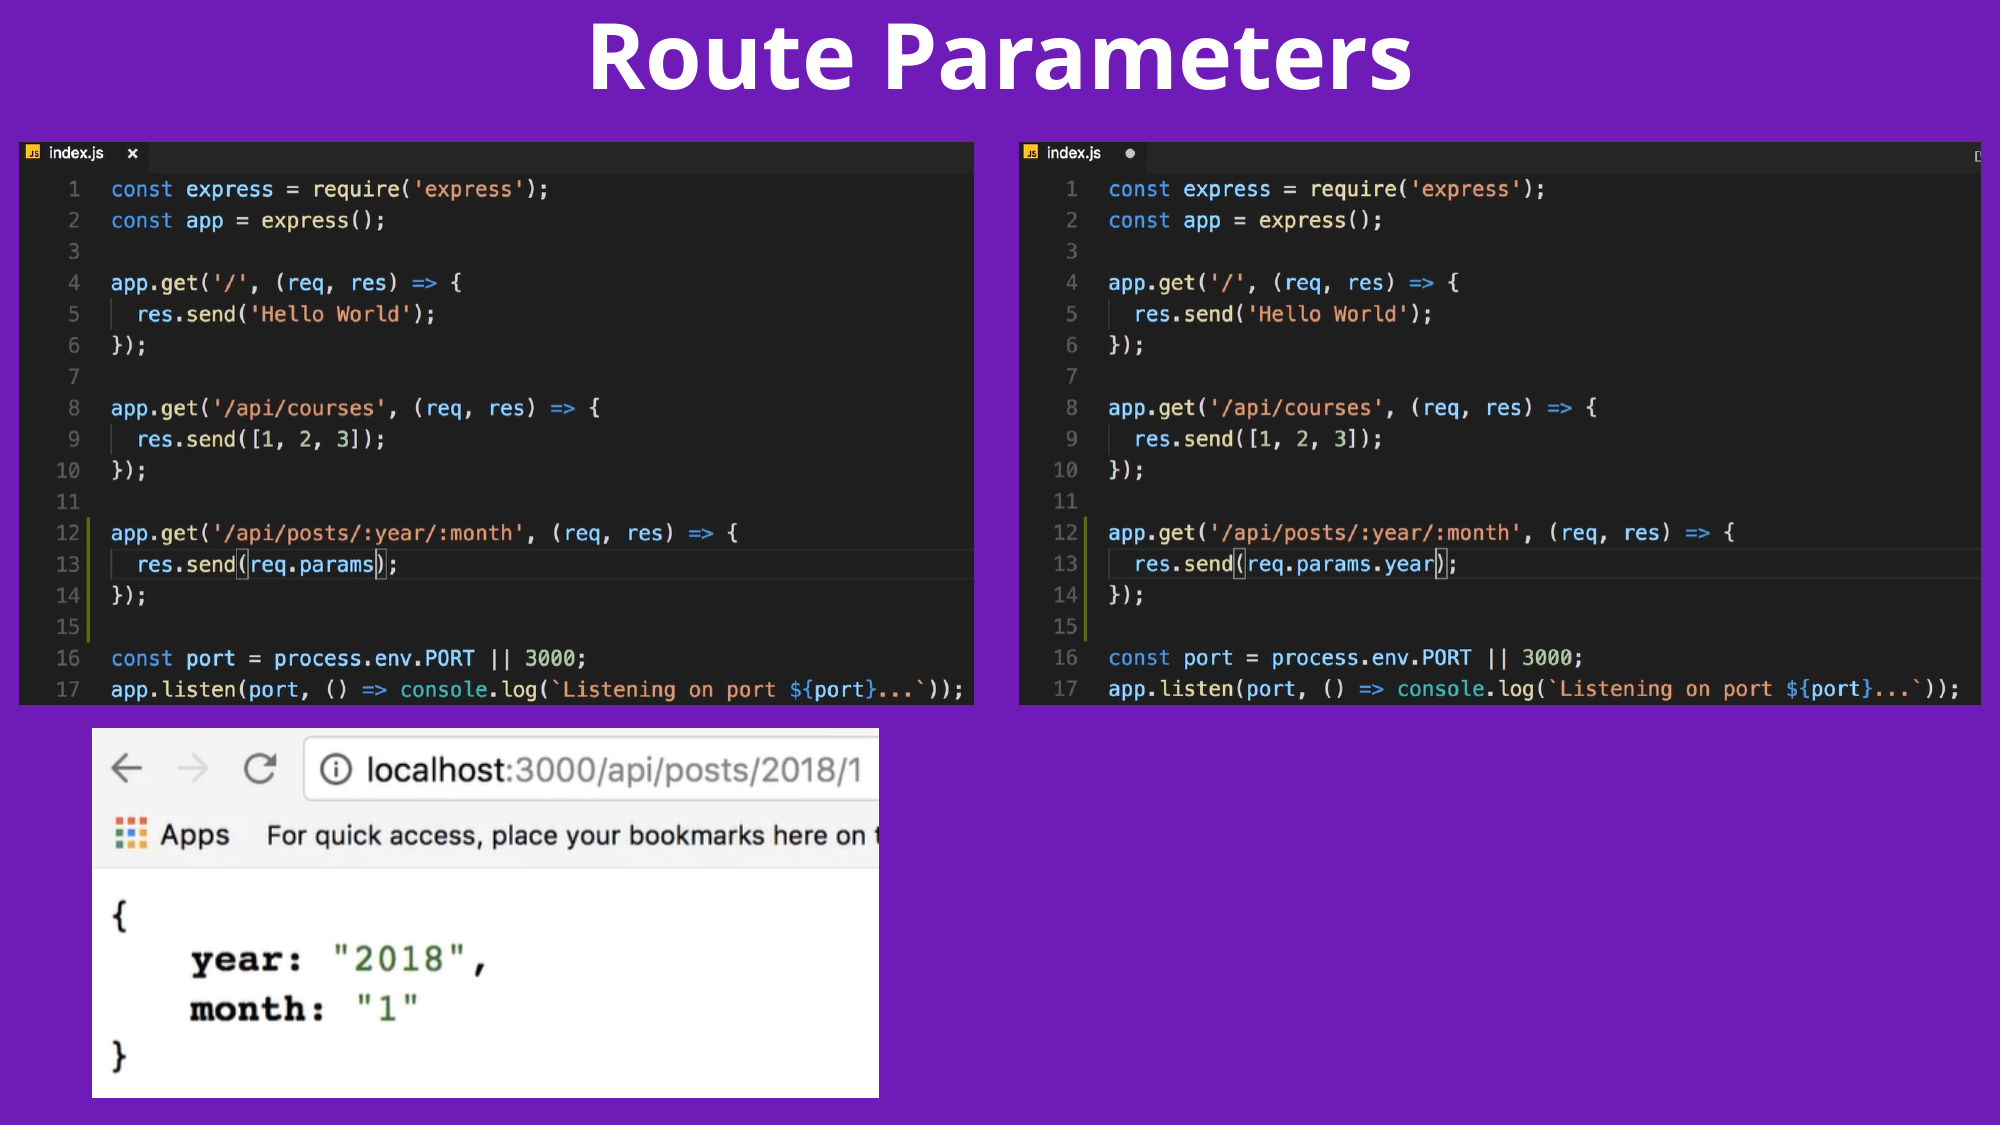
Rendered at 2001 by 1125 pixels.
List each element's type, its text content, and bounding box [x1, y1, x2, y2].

picture [1019, 142, 1981, 705]
title Route Parameters [137, 0, 1863, 119]
picture [19, 142, 974, 705]
picture [92, 728, 879, 1098]
